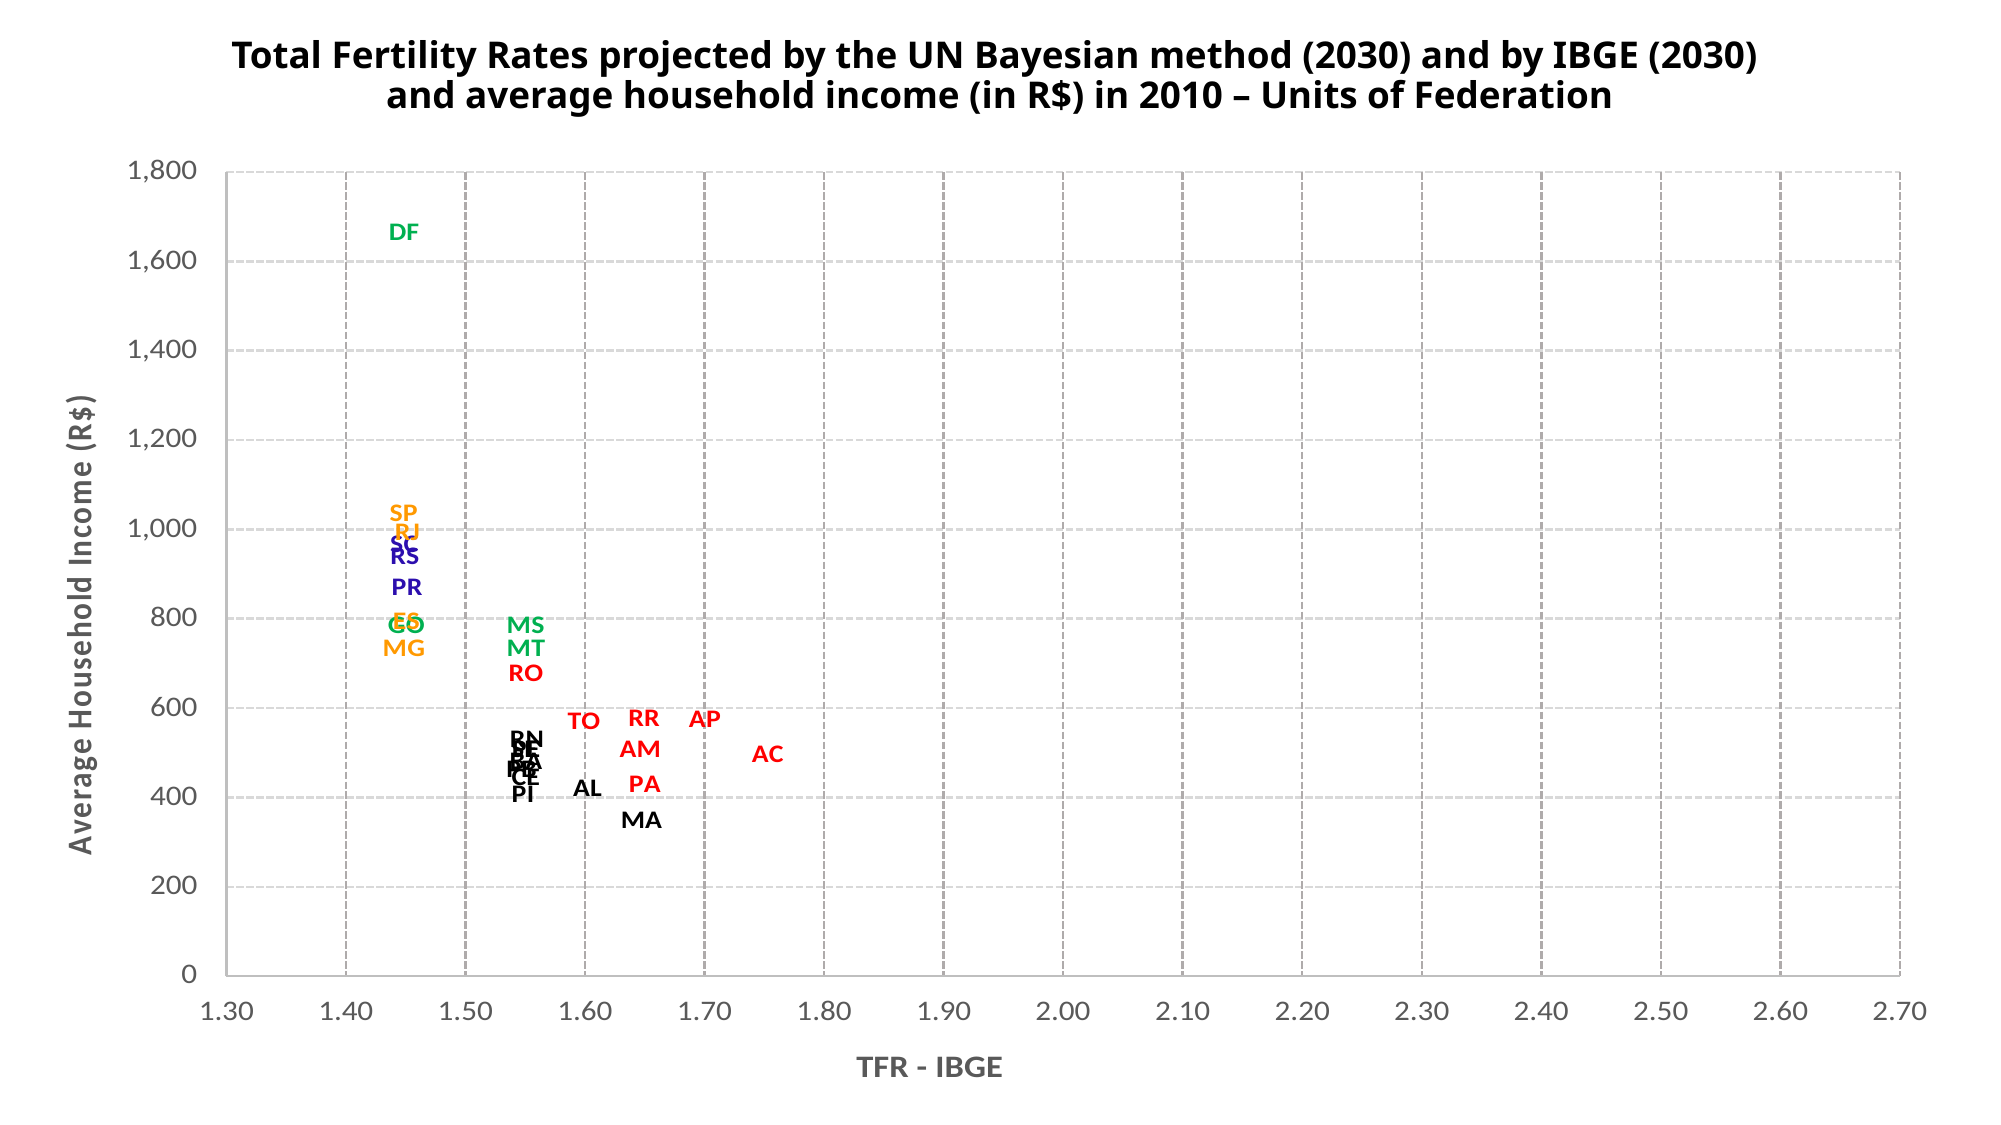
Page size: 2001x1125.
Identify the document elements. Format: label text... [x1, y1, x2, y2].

picture [49, 137, 1949, 1116]
title Total Fertility Rates projected by the UN Bayesian method (2030) and by IBGE (2030) and average household income (in R$) in 2010 – Units of Federation [137, 16, 1863, 137]
